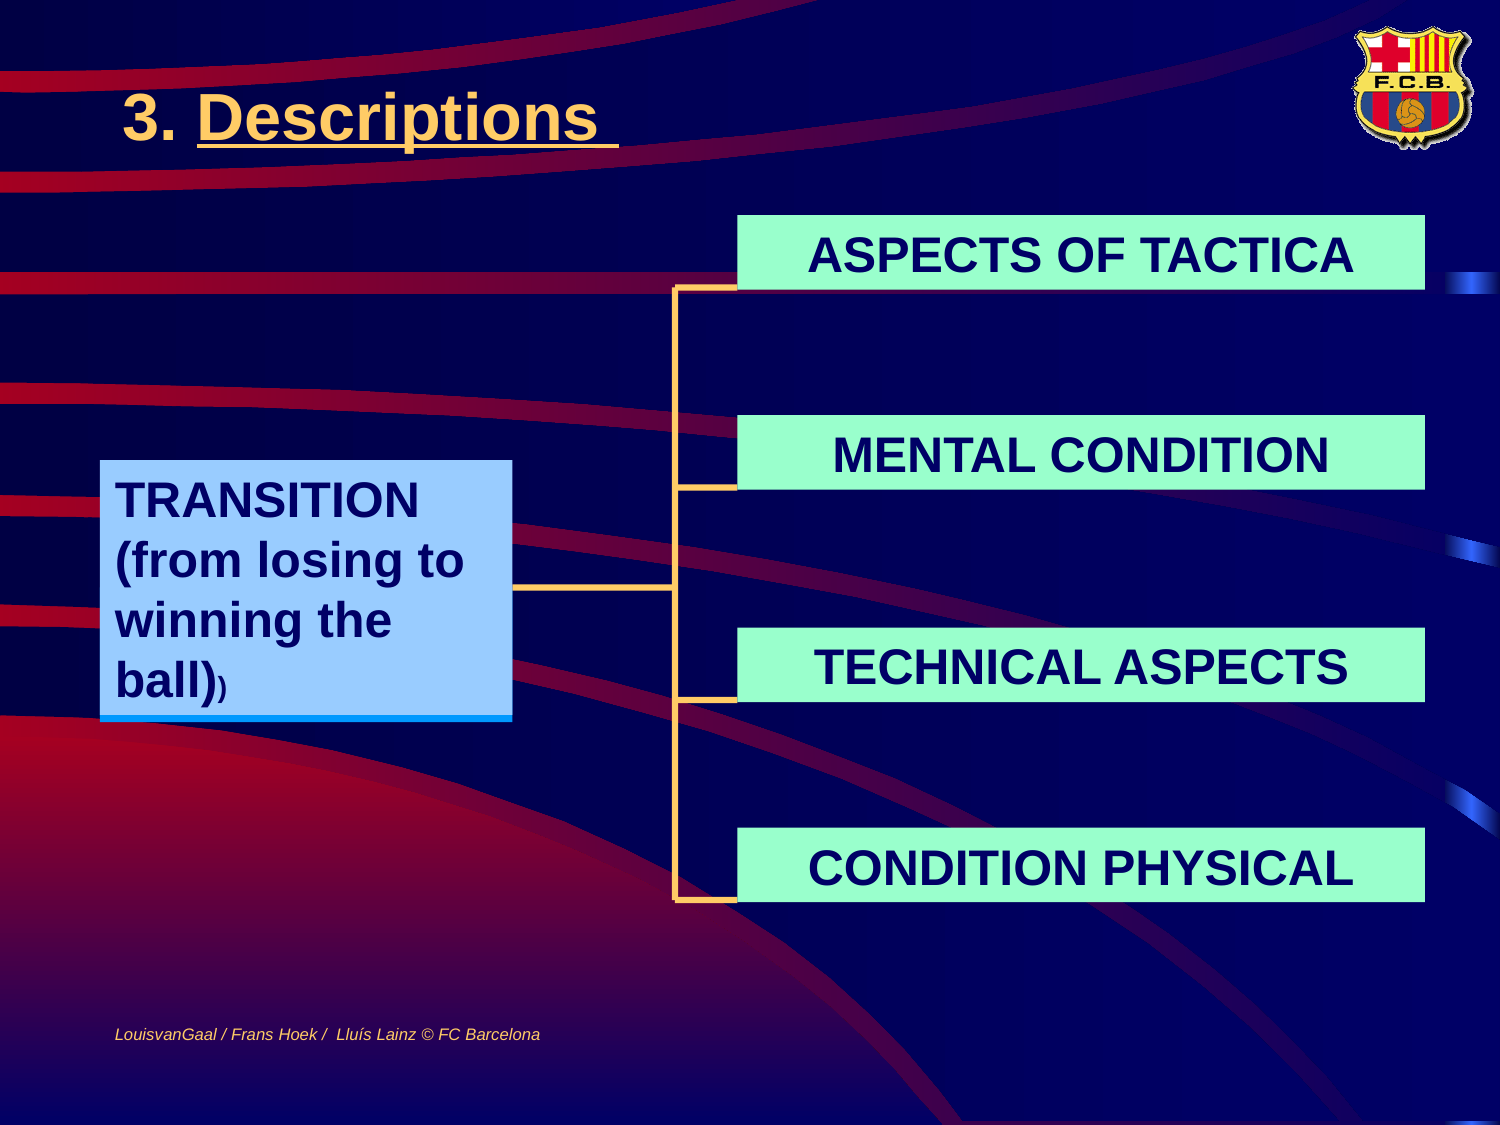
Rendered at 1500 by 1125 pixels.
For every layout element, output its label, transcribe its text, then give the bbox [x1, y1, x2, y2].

text_box POSSESSION OF THE BALL [99, 715, 513, 723]
text_box LouisvanGaal / Frans Hoek / Lluís Lainz © FC Barcelona [100, 996, 557, 1051]
picture [1349, 24, 1476, 151]
text_box TRANSITION (from losing to winning the ball)) [99, 460, 513, 715]
text_box CONDITION PHYSICAL [737, 827, 1425, 903]
text_box 3. Descriptions [76, 66, 739, 161]
text_box MENTAL CONDITION [737, 415, 1425, 490]
text_box TECHNICAL ASPECTS [737, 627, 1425, 703]
text_box ASPECTS OF TACTICA [737, 215, 1425, 290]
